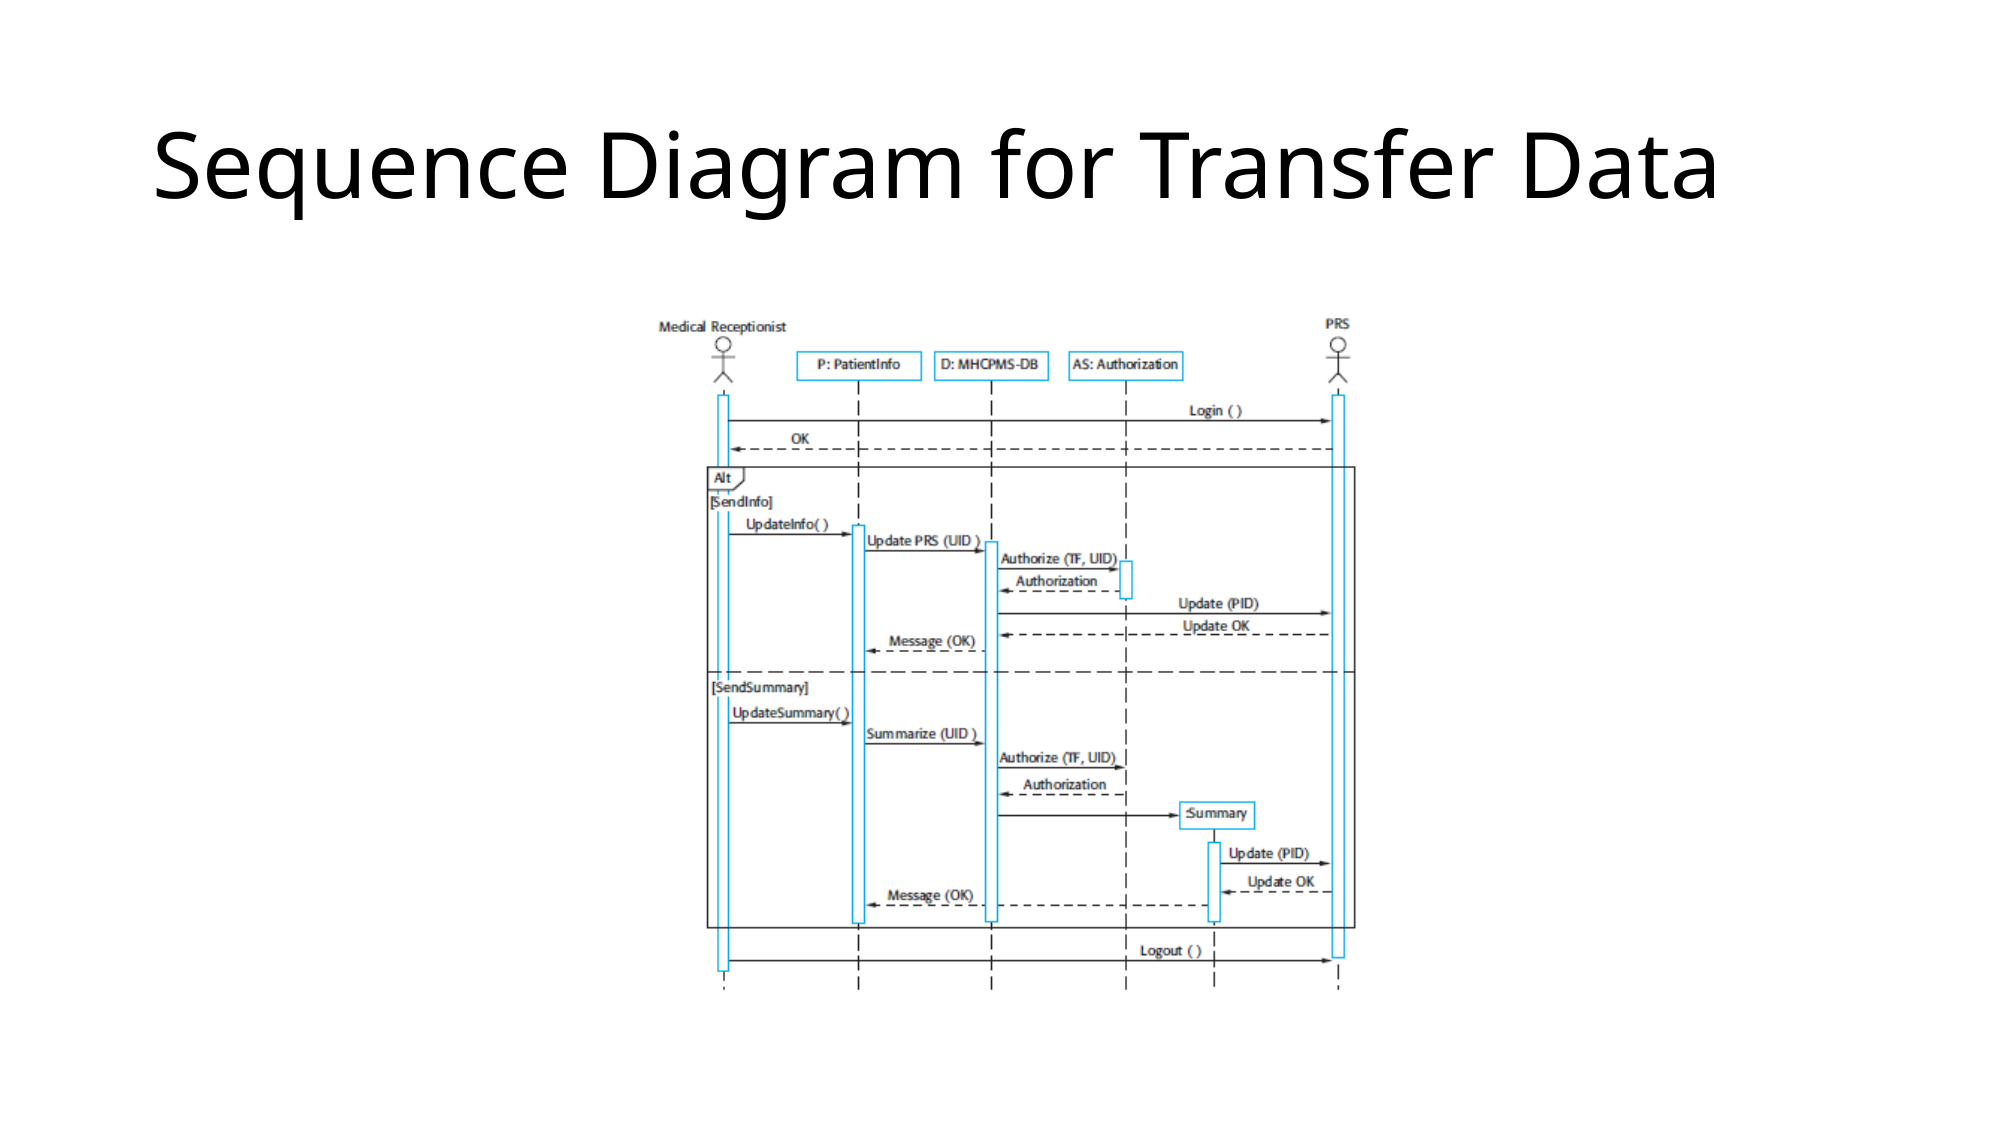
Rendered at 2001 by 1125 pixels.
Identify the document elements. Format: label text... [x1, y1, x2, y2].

title Sequence Diagram for Transfer Data [137, 59, 1863, 278]
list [586, 299, 1414, 1014]
